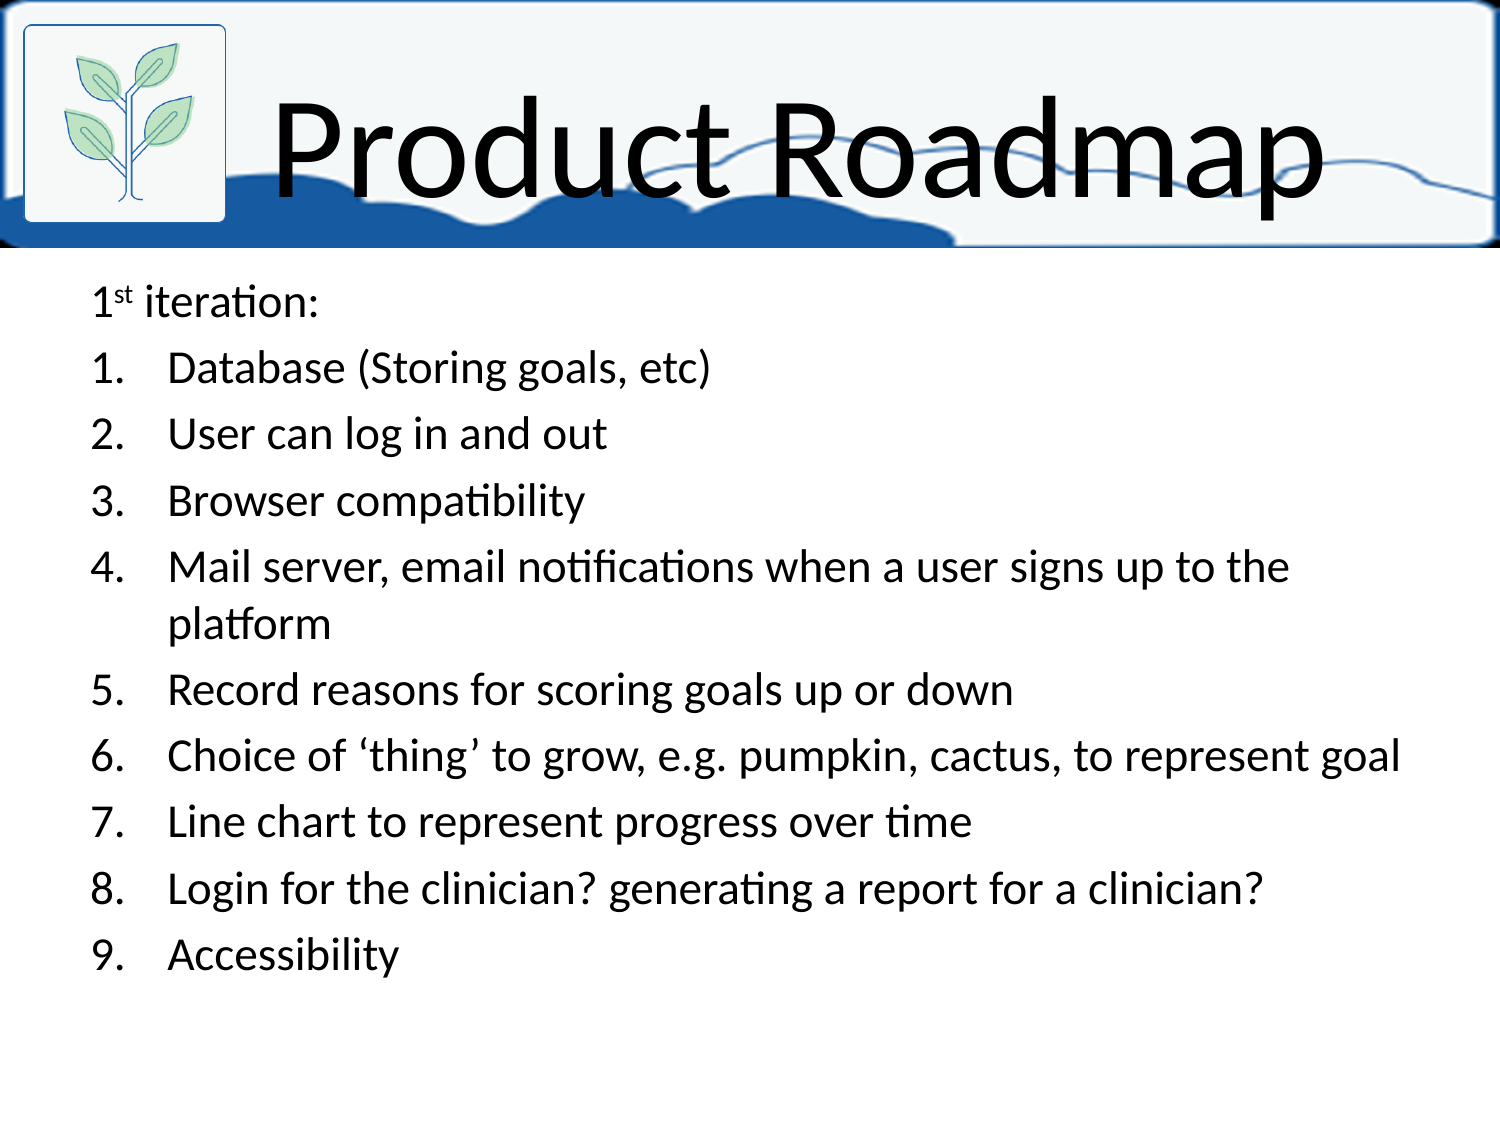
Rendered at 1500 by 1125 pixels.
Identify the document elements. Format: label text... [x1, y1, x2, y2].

picture [0, 0, 1500, 249]
list 1st iteration: Database (Storing goals, etc) User can log in and out Browser compatibility Mail server, email notifications when a user signs up to the platform Record reasons for scoring goals up or down Choice of ‘thing’ to grow, e.g. pumpkin, cactus, to represent goal Line chart to represent progress over time Login for the clinician? generating a report for a clinician? Accessibility [75, 262, 1425, 1005]
